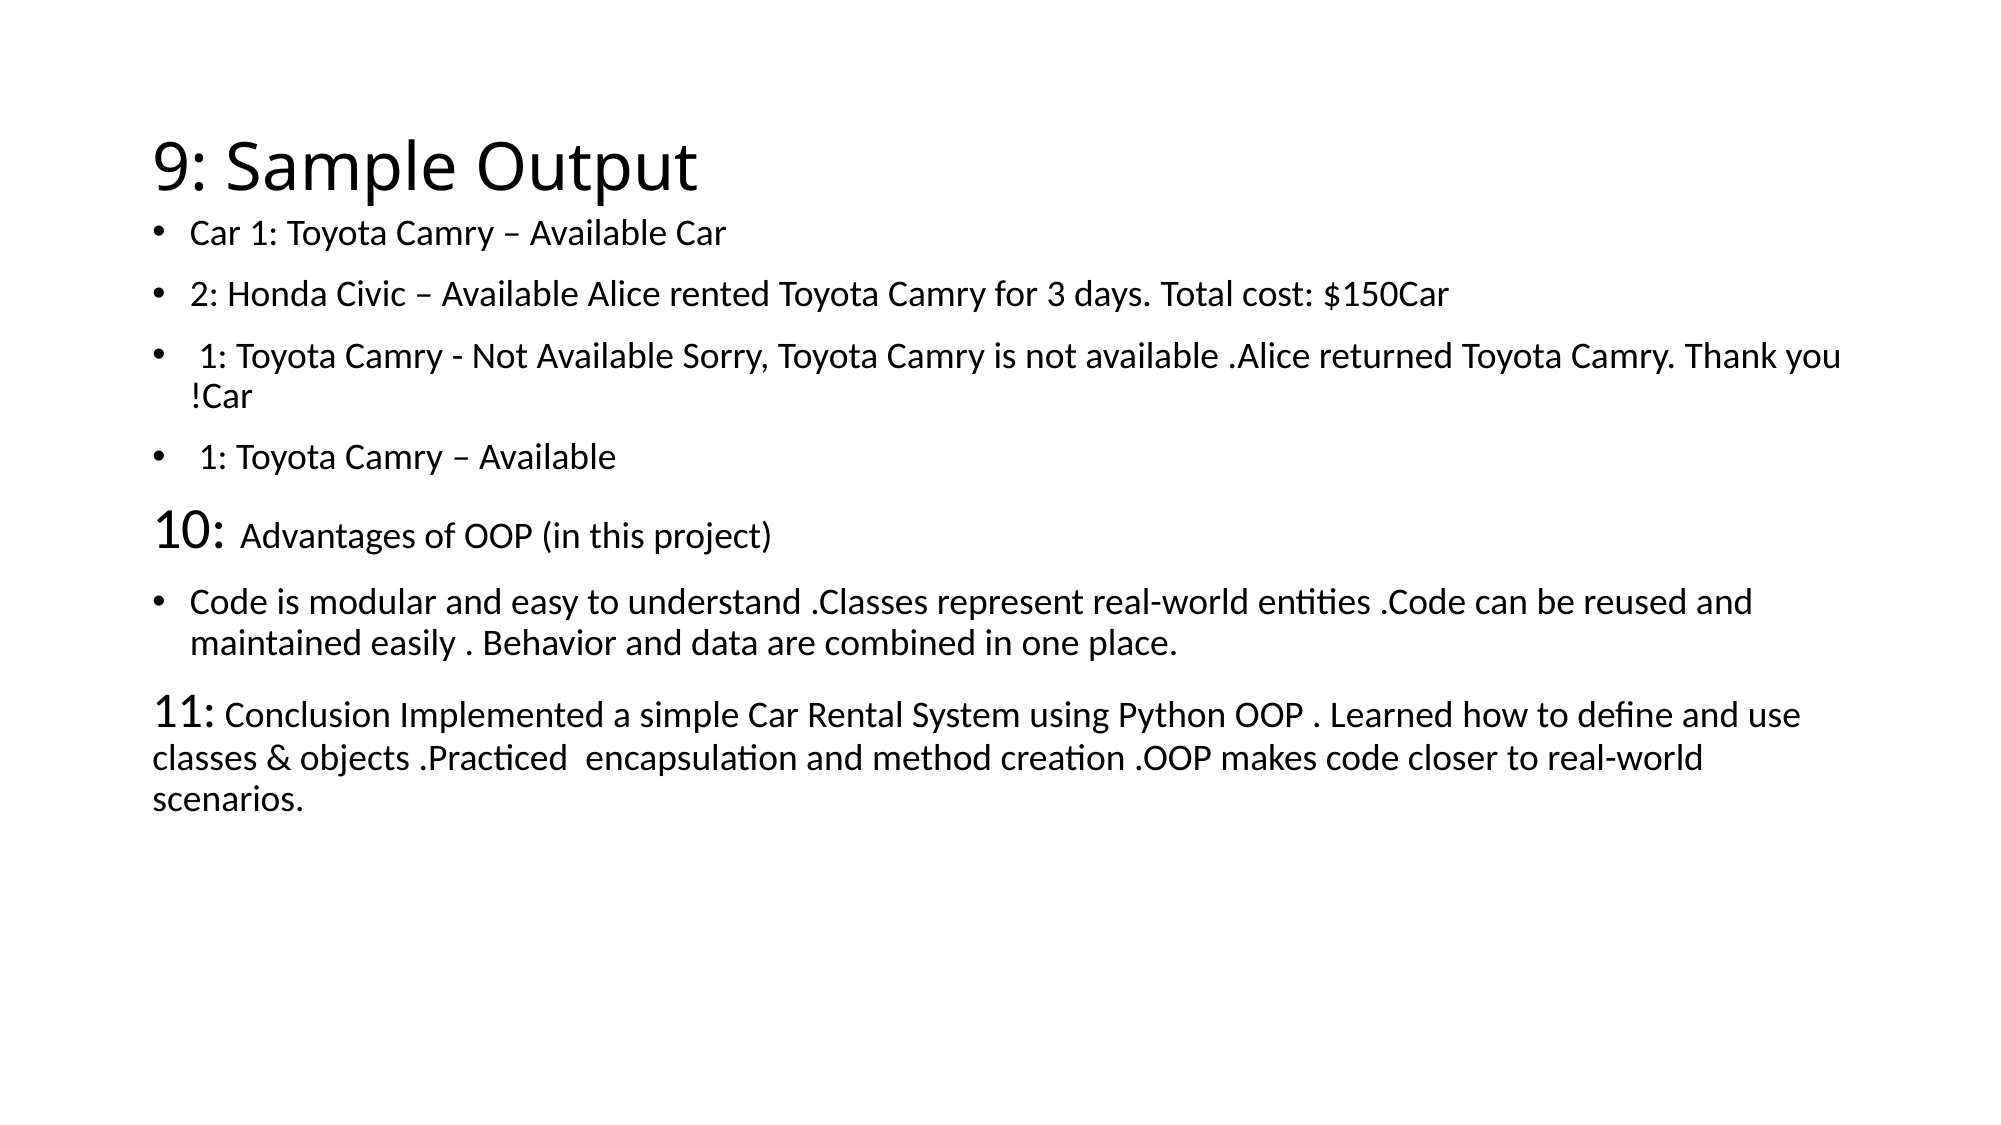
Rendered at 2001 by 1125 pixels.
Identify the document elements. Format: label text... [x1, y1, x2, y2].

title 9: Sample Output [137, 59, 1863, 205]
list Car 1: Toyota Camry – Available Car 2: Honda Civic – Available Alice rented Toyota Camry for 3 days. Total cost: $150Car 1: Toyota Camry - Not Available Sorry, Toyota Camry is not available .Alice returned Toyota Camry. Thank you !Car 1: Toyota Camry – Available 10: Advantages of OOP (in this project) Code is modular and easy to understand .Classes represent real-world entities .Code can be reused and maintained easily . Behavior and data are combined in one place. 11: Conclusion Implemented a simple Car Rental System using Python OOP . Learned how to define and use classes & objects .Practiced encapsulation and method creation .OOP makes code closer to real-world scenarios. [137, 205, 1863, 920]
